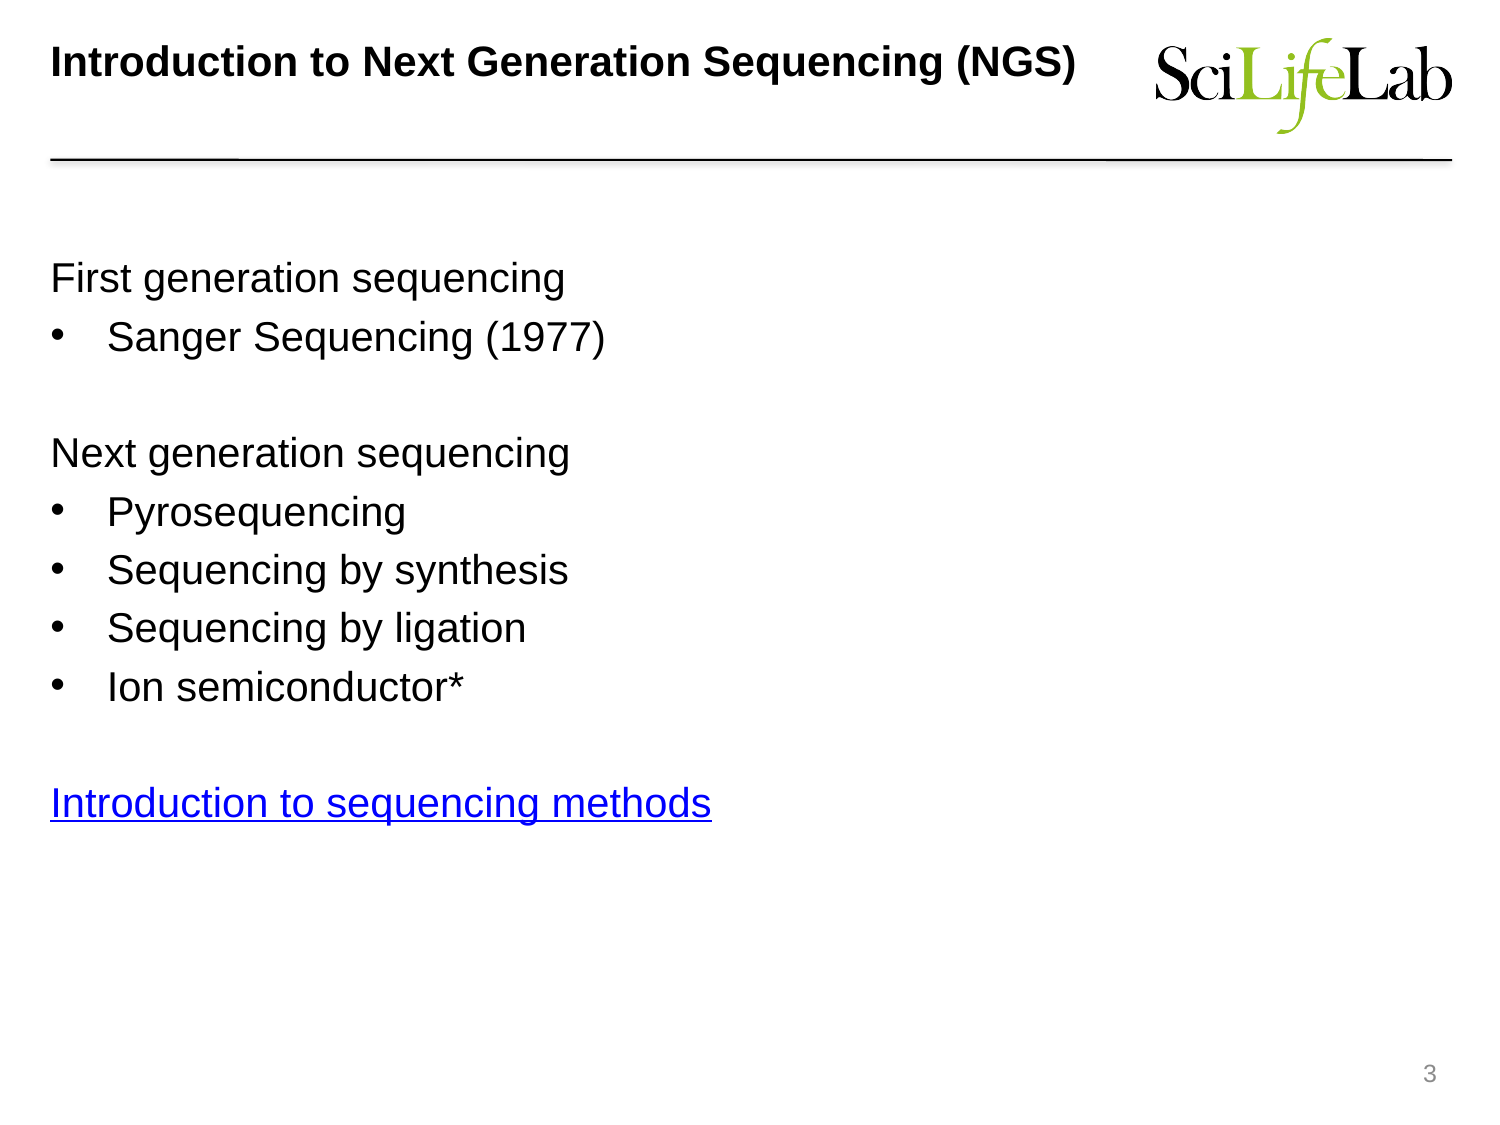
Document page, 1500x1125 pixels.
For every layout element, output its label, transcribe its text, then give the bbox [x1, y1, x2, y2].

list First generation sequencing Sanger Sequencing (1977) Next generation sequencing Pyrosequencing Sequencing by synthesis Sequencing by ligation Ion semiconductor* Introduction to sequencing methods [50, 192, 1452, 1005]
slide_number 3 [1074, 1042, 1452, 1103]
picture [1164, 38, 1452, 134]
title Introduction to Next Generation Sequencing (NGS) [50, 34, 1164, 139]
